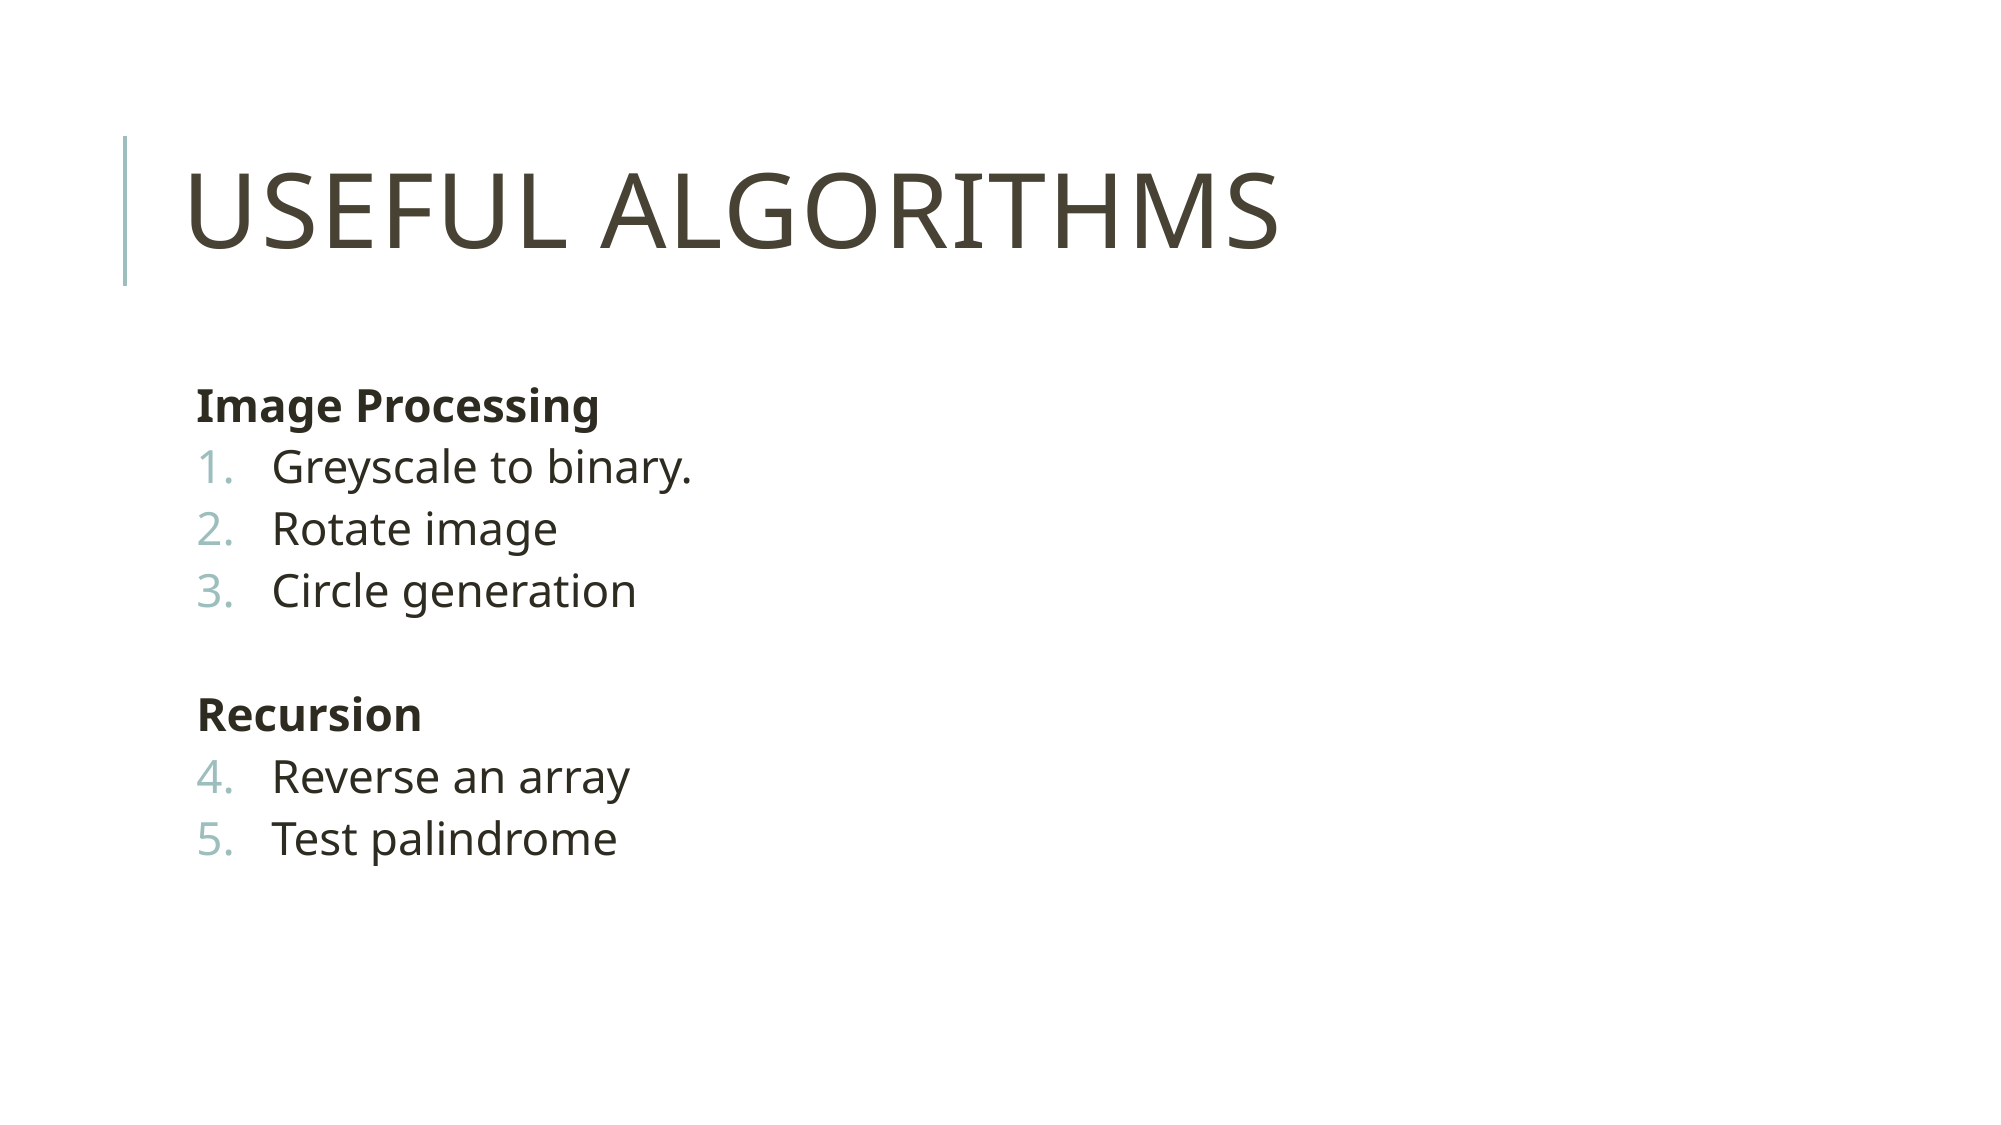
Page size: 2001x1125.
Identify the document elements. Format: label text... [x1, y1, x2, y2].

title USEFUL ALGORITHMS [168, 96, 1763, 342]
list Image Processing Greyscale to binary. Rotate image Circle generation Recursion Reverse an array Test palindrome [168, 375, 1763, 1035]
